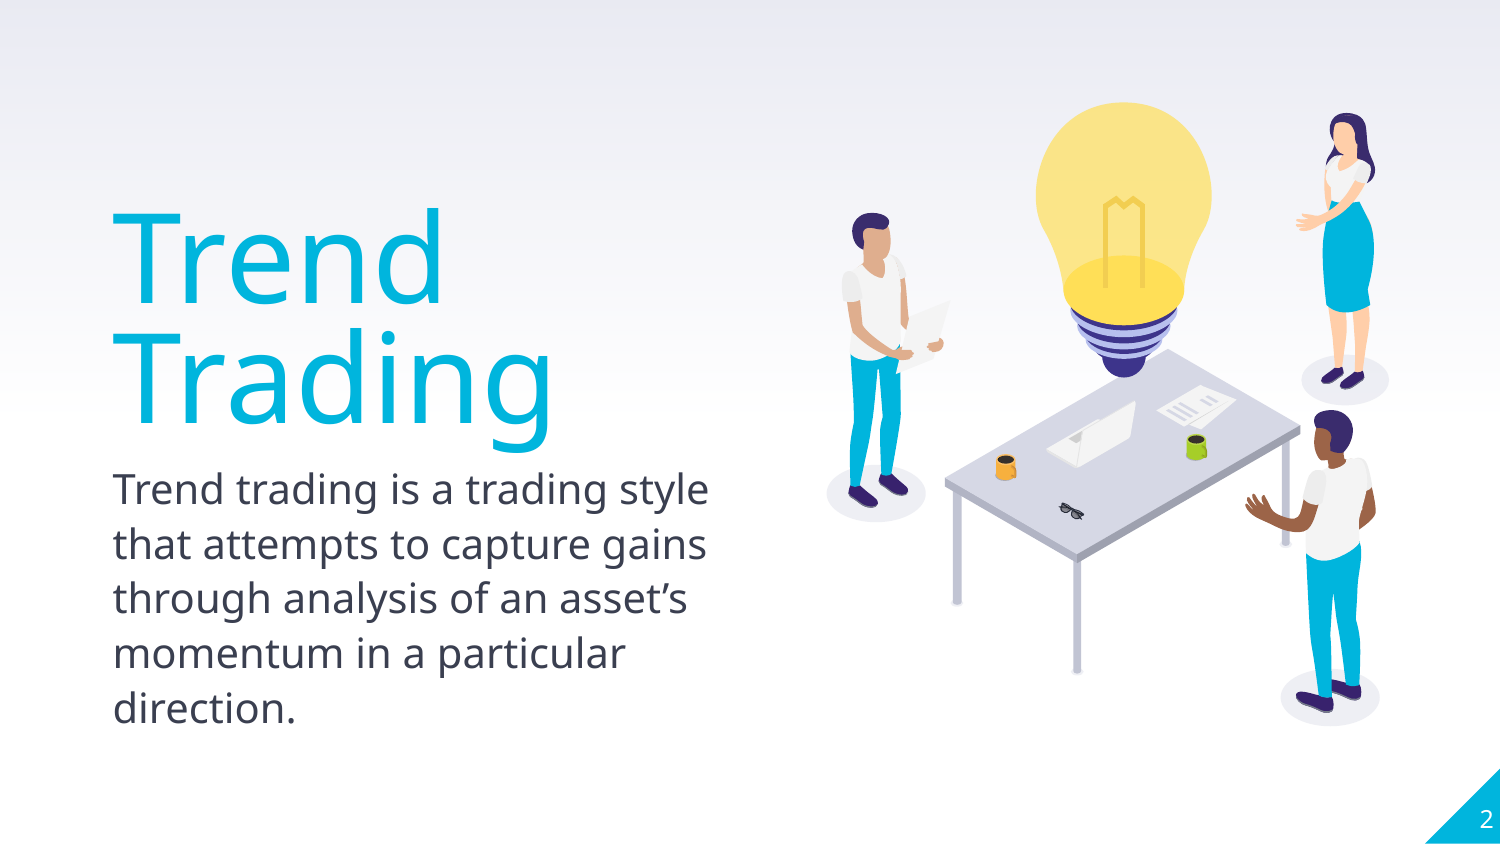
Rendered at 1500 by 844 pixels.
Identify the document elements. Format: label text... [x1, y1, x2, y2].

title Trend Trading [112, 257, 747, 448]
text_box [826, 102, 1390, 727]
subtitle Trend trading is a trading style that attempts to capture gains through analysis of an asset’s momentum in a particular direction. [112, 457, 747, 587]
slide_number ‹#› [1418, 760, 1494, 838]
